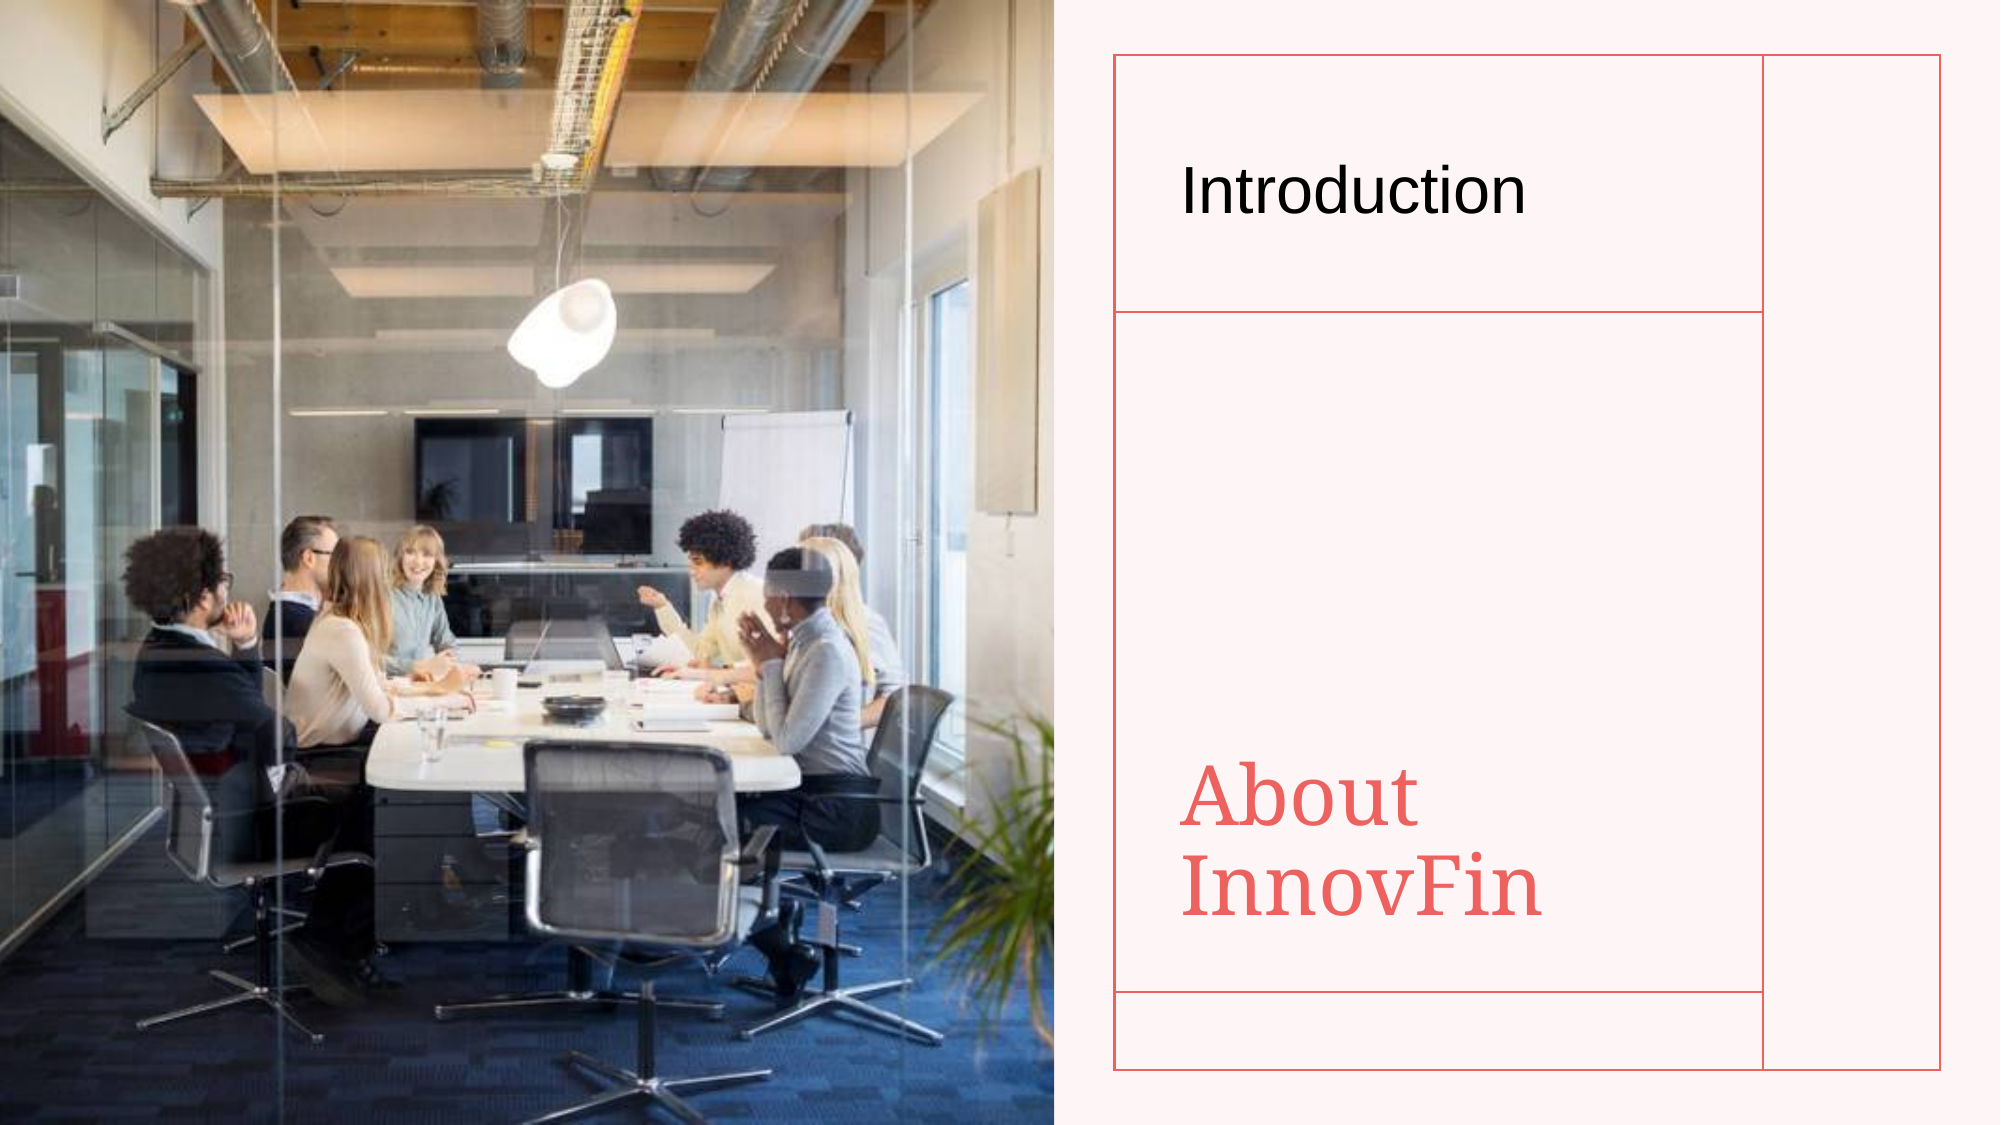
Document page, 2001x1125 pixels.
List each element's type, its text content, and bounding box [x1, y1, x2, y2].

title About InnovFin [1165, 394, 1704, 941]
picture [0, 0, 1055, 1125]
subtitle Introduction [1165, 115, 1704, 258]
